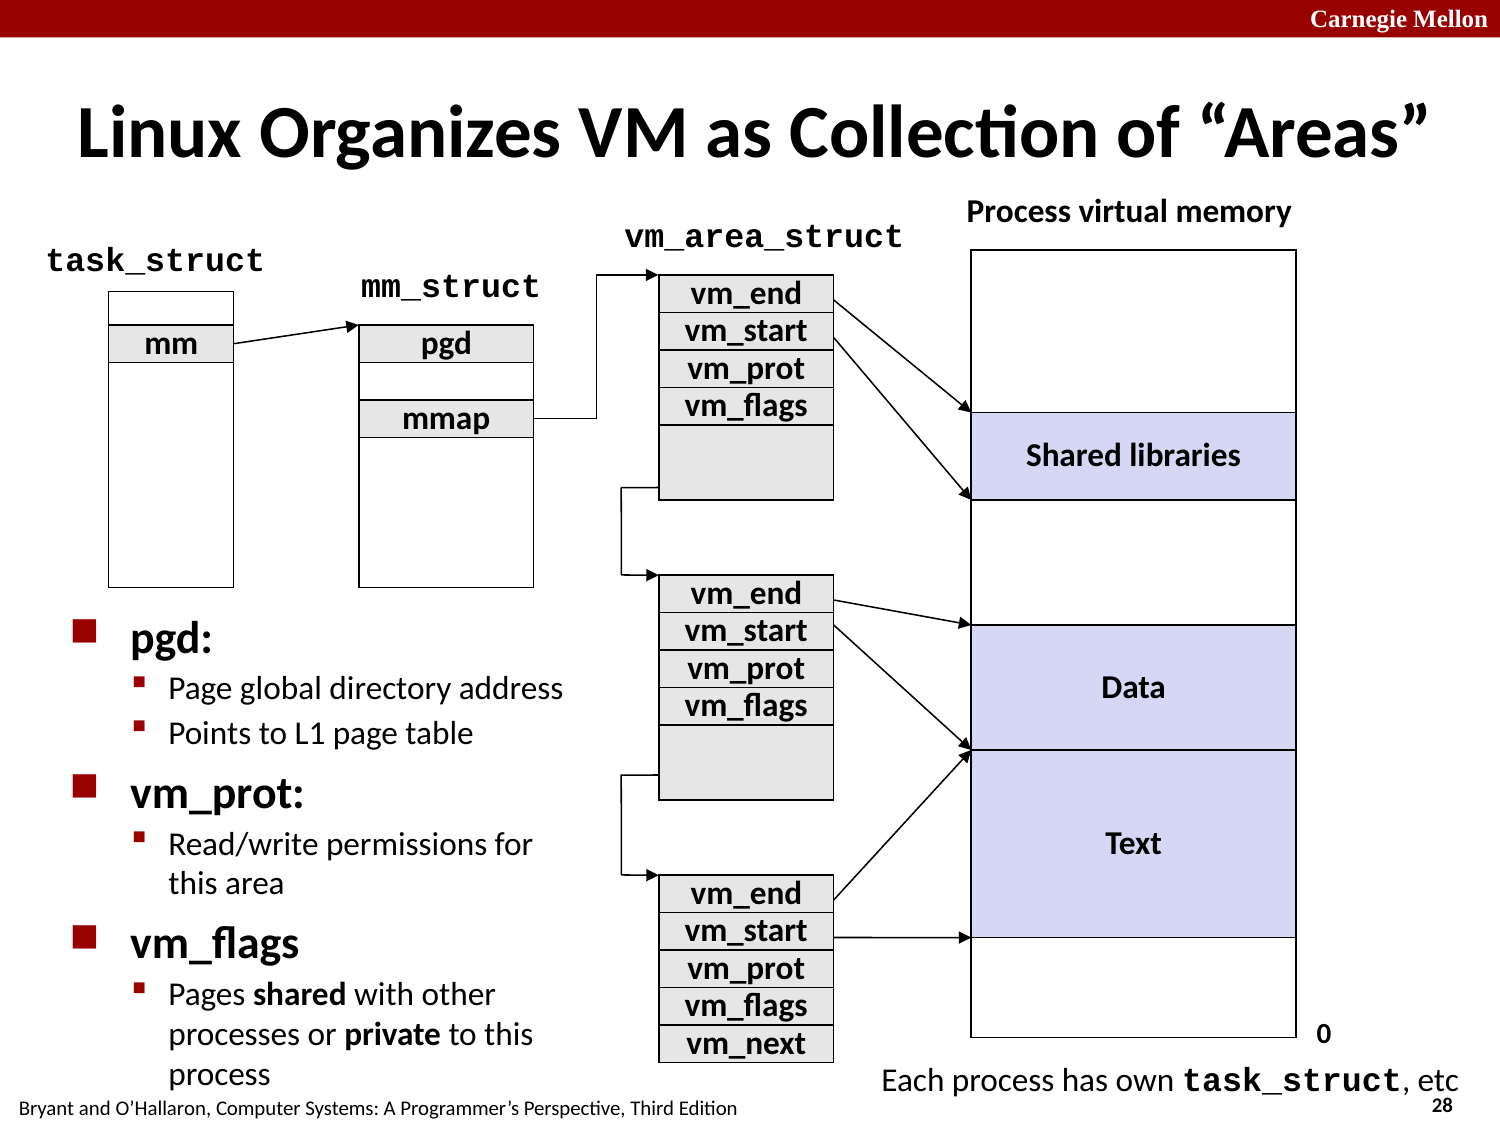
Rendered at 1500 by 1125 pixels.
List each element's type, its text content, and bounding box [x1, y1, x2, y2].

text_box 0 [1301, 1012, 1347, 1055]
text_box vm_flags [660, 387, 834, 425]
title Linux Organizes VM as Collection of “Areas” [62, 37, 1476, 218]
text_box mm_struct [346, 262, 557, 312]
text_box vm_flags [658, 687, 834, 725]
text_box mmap [358, 399, 534, 438]
text_box Shared libraries [971, 412, 1297, 500]
list pgd: Page global directory address Points to L1 page table vm_prot: Read/write permissions for this area vm_flags Pages shared with other processes or private to this process [58, 599, 584, 1075]
text_box vm_next [658, 1025, 834, 1063]
text_box vm_start [658, 912, 834, 950]
text_box Process virtual memory [951, 187, 1308, 237]
text_box [833, 299, 972, 413]
text_box vm_end [658, 575, 834, 612]
text_box vm_start [658, 612, 834, 650]
text_box vm_flags [658, 987, 834, 1025]
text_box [233, 324, 359, 344]
text_box [358, 438, 534, 588]
text_box [833, 337, 972, 500]
text_box mm [108, 324, 234, 363]
text_box vm_end [660, 275, 834, 312]
text_box [658, 725, 834, 800]
text_box [971, 938, 1297, 1038]
text_box Each process has own task_struct, etc [866, 1055, 1474, 1106]
text_box pgd [358, 324, 528, 363]
text_box [108, 291, 234, 324]
text_box vm_start [663, 312, 834, 350]
text_box [971, 500, 1297, 624]
text_box vm_end [658, 875, 834, 912]
text_box [833, 750, 972, 901]
text_box [108, 363, 234, 588]
text_box [658, 425, 834, 500]
text_box Text [971, 750, 1297, 938]
text_box [833, 931, 972, 944]
text_box [833, 599, 972, 629]
text_box [621, 868, 659, 882]
text_box [833, 624, 972, 750]
text_box [971, 249, 1297, 412]
text_box task_struct [30, 236, 281, 287]
text_box vm_prot [658, 650, 834, 687]
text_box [533, 274, 659, 419]
text_box vm_prot [663, 350, 834, 387]
text_box vm_area_struct [609, 212, 920, 262]
text_box Data [971, 624, 1297, 750]
text_box [621, 568, 659, 582]
text_box vm_prot [658, 950, 834, 987]
text_box [358, 363, 528, 399]
